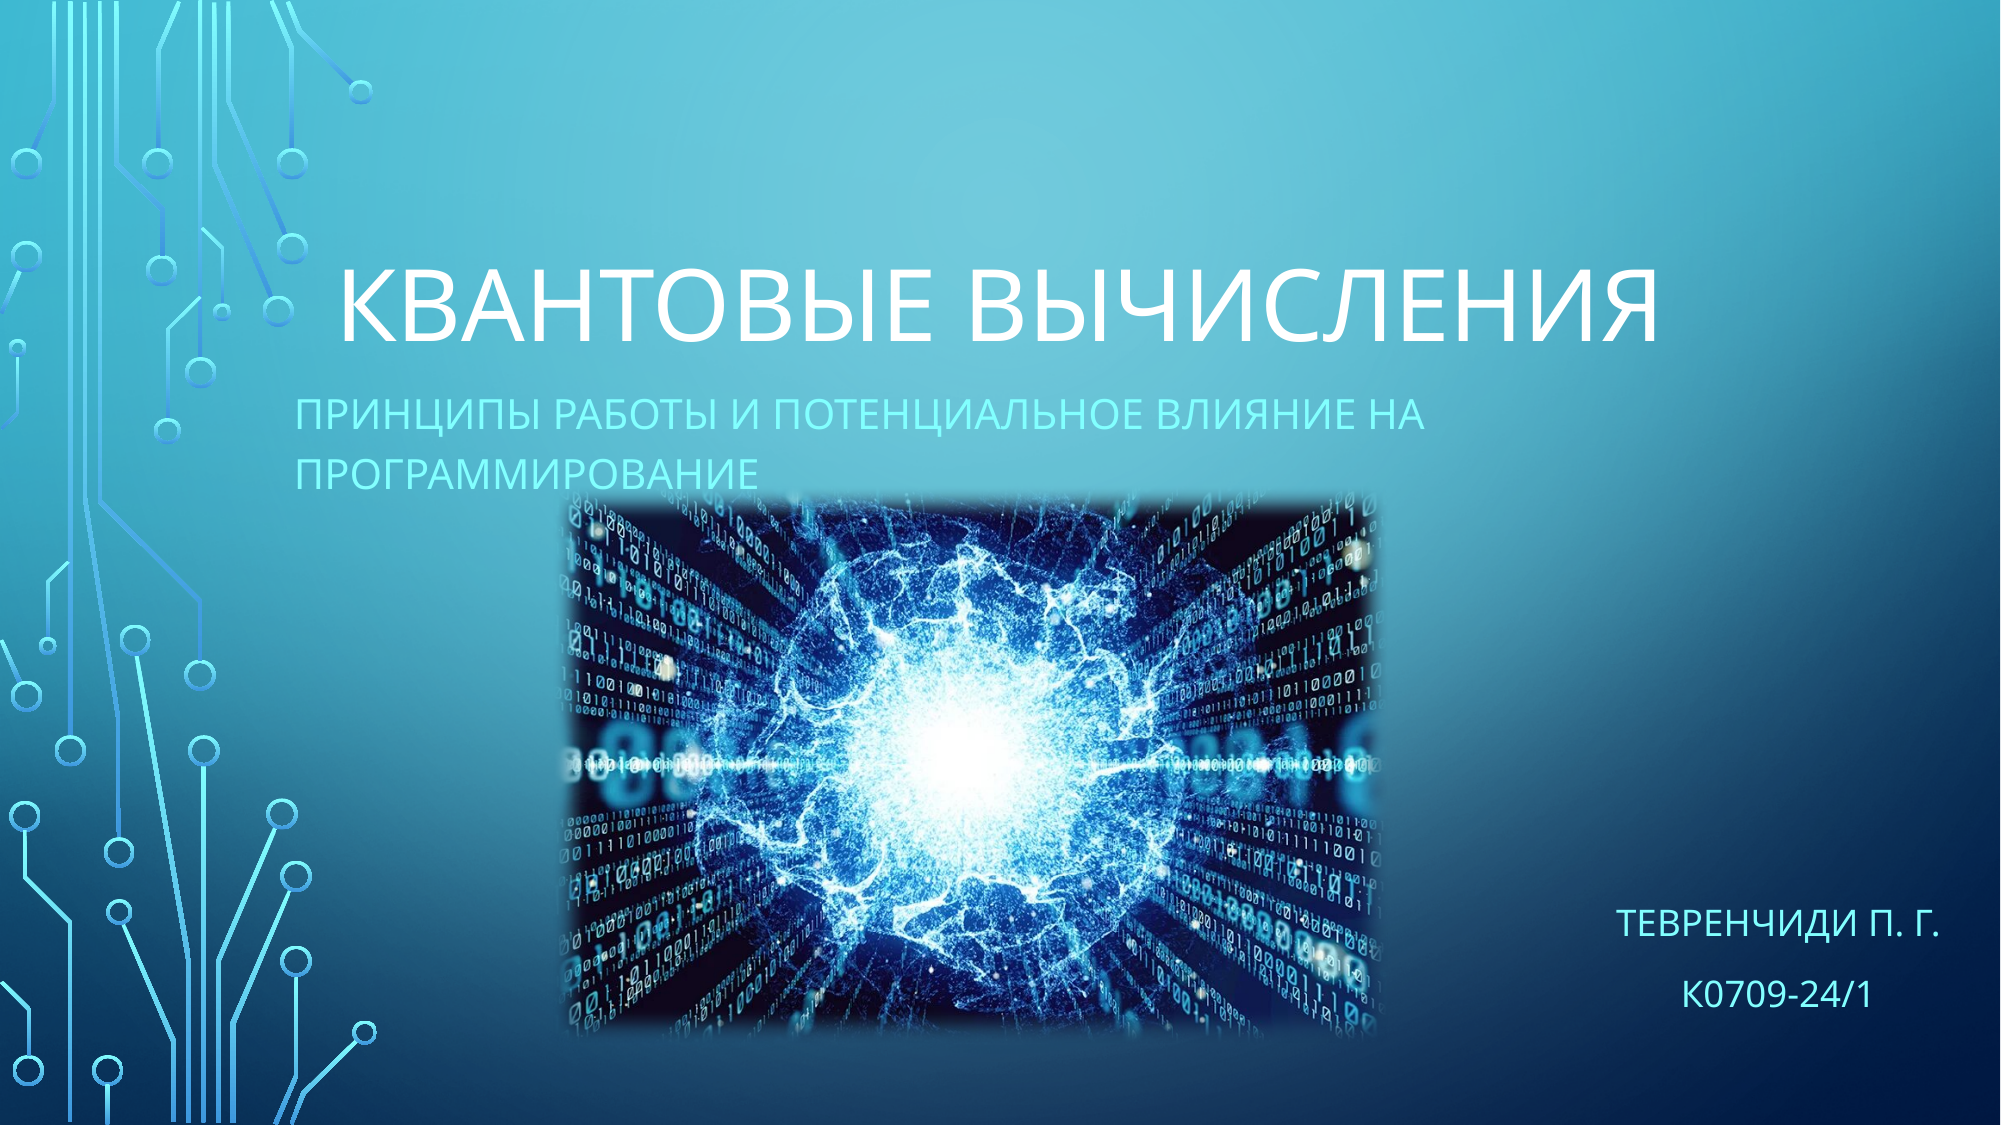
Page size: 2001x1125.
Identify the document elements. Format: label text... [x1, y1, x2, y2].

subtitle принципы работы и потенциальное влияние на программирование [278, 370, 1722, 643]
picture [553, 486, 1388, 1043]
text_box Тевренчиди П. Г. К0709-24/1 [1595, 883, 1962, 1057]
title Квантовые вычисления [162, 210, 1838, 371]
